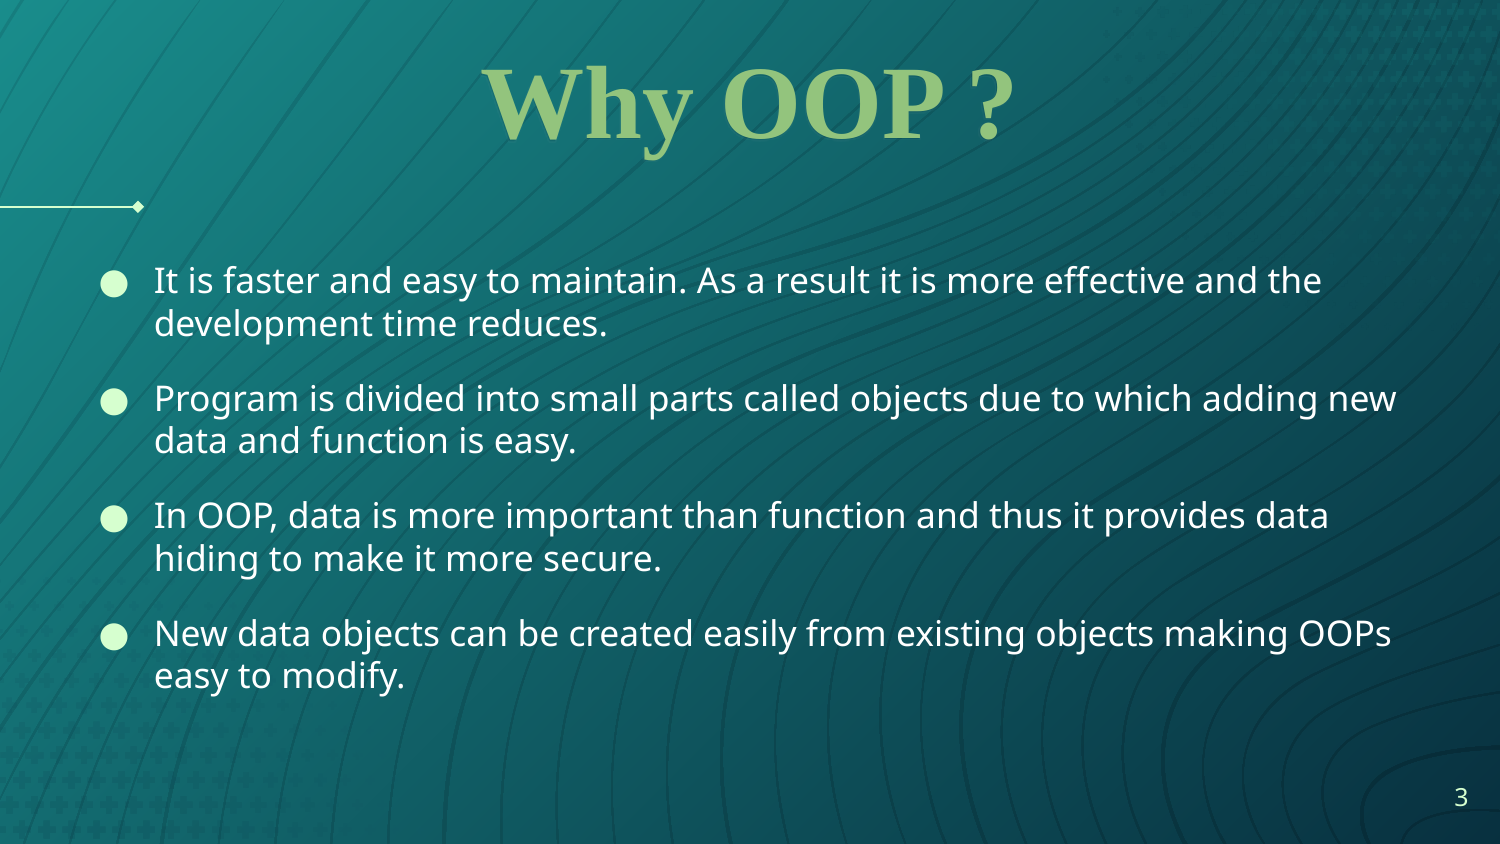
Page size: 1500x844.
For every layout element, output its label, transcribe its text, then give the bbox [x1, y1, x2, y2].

title Why OOP ? [159, 24, 1340, 185]
list It is faster and easy to maintain. As a result it is more effective and the development time reduces. Program is divided into small parts called objects due to which adding new data and function is easy. In OOP, data is more important than function and thus it provides data hiding to make it more secure. New data objects can be created easily from existing objects making OOPs easy to modify. [78, 258, 1417, 816]
slide_number ‹#› [1378, 766, 1469, 832]
